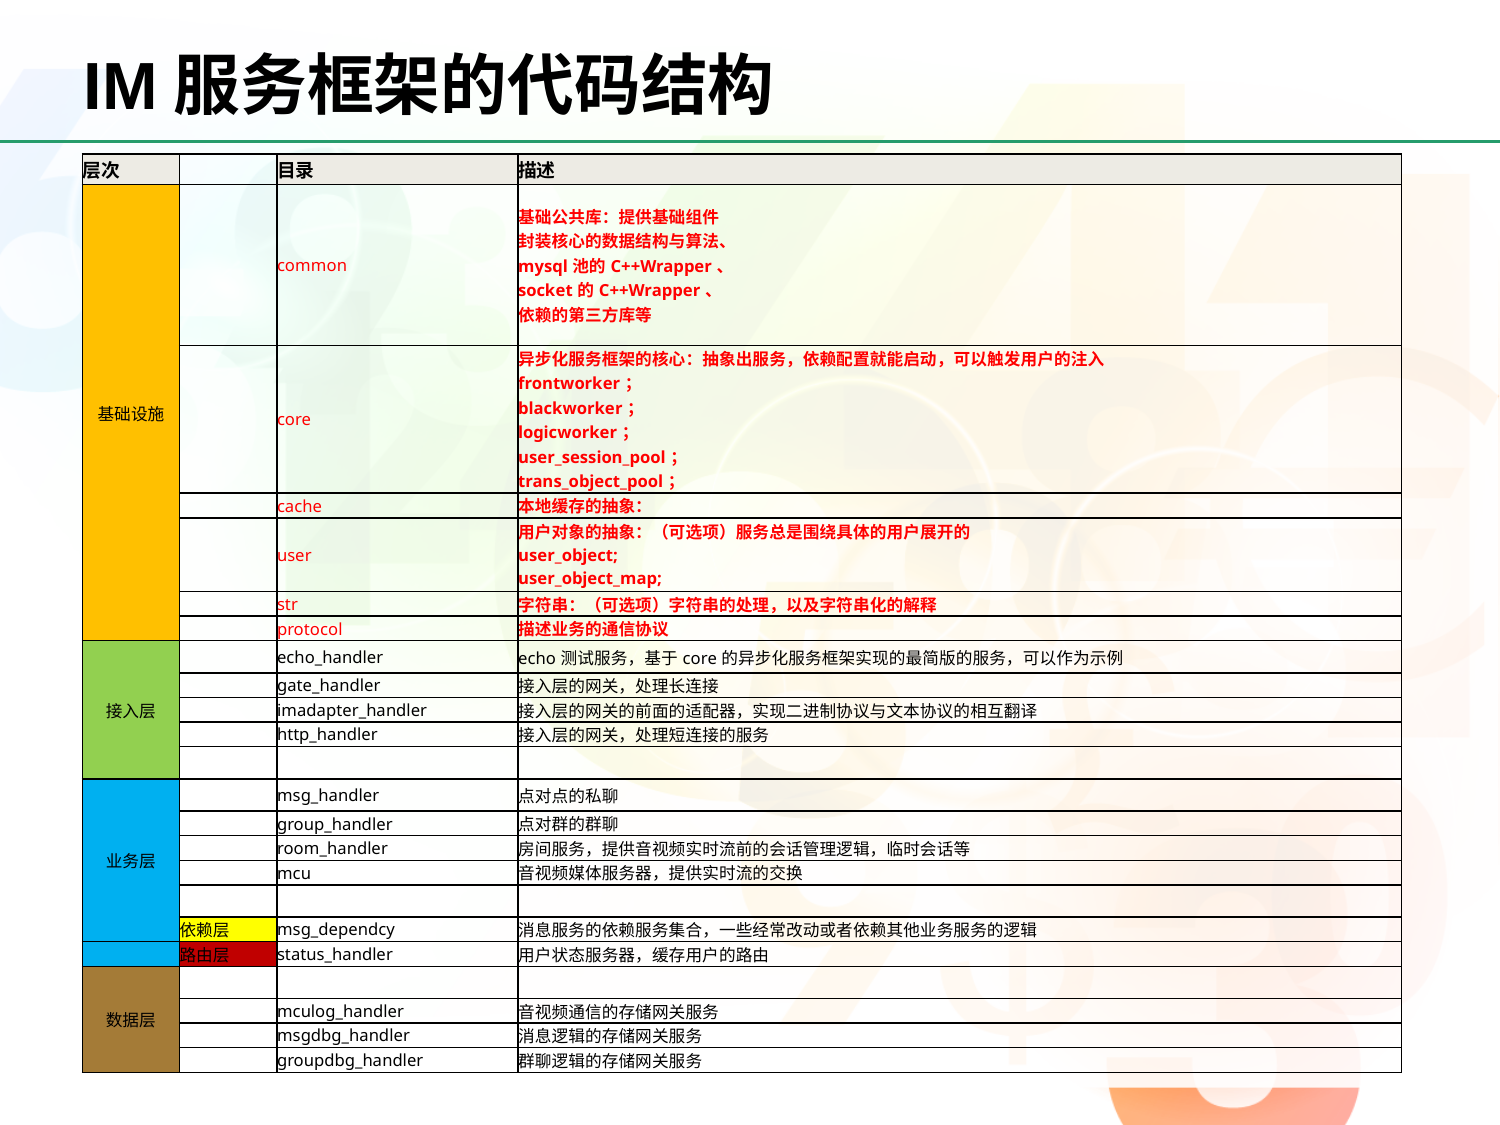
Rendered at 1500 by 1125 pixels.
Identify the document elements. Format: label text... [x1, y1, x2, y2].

table_cell [180, 1024, 276, 1047]
table_cell [180, 346, 276, 492]
table_cell groupdbg_handler [278, 1048, 517, 1072]
table_cell msgdbg_handler [278, 1024, 517, 1047]
table_cell [180, 1048, 276, 1072]
table_cell 点对点的私聊 [519, 780, 1401, 810]
table_cell [180, 886, 276, 916]
table_cell 字符串：（可选项）字符串的处理，以及字符串化的解释 [519, 592, 1401, 615]
table_cell [180, 674, 276, 697]
table_cell 接入层的网关，处理短连接的服务 [519, 723, 1401, 746]
table_cell 本地缓存的抽象： [519, 494, 1401, 517]
table_cell [180, 812, 276, 835]
title IM服务框架的代码结构 [68, 16, 1429, 132]
table_cell status_handler [278, 942, 517, 966]
table_cell 基础公共库：提供基础组件 封装核心的数据结构与算法、 mysql池的C++Wrapper、 socket的C++Wrapper、 依赖的第三方库等 [519, 185, 1401, 345]
table_cell 音视频媒体服务器，提供实时流的交换 [519, 861, 1401, 884]
table_cell mculog_handler [278, 999, 517, 1022]
table_header 层次 [83, 155, 179, 184]
table_cell 接入层的网关的前面的适配器，实现二进制协议与文本协议的相互翻译 [519, 698, 1401, 721]
table_cell 数据层 [83, 967, 179, 1072]
table_cell [180, 747, 276, 778]
table_cell 接入层的网关，处理长连接 [519, 674, 1401, 697]
table_cell [83, 942, 179, 966]
table_cell 用户状态服务器，缓存用户的路由 [519, 942, 1401, 966]
table_cell [180, 185, 276, 345]
table_cell group_handler [278, 812, 517, 835]
table_cell 基础设施 [83, 185, 179, 640]
picture [0, 143, 1500, 1125]
table_header 目录 [278, 155, 517, 184]
table_cell [278, 967, 517, 998]
table_cell [519, 886, 1401, 916]
table_cell 点对群的群聊 [519, 812, 1401, 835]
table_cell echo_handler [278, 641, 517, 672]
table_cell 音视频通信的存储网关服务 [519, 999, 1401, 1022]
table_cell user [278, 519, 517, 591]
table_cell [519, 747, 1401, 778]
table_cell 业务层 [83, 780, 179, 941]
table_cell echo测试服务，基于core的异步化服务框架实现的最简版的服务，可以作为示例 [519, 641, 1401, 672]
table_cell http_handler [278, 723, 517, 746]
table_cell [278, 747, 517, 778]
table_cell [180, 861, 276, 884]
table_cell [180, 836, 276, 860]
table_cell 描述业务的通信协议 [519, 617, 1401, 640]
table_cell gate_handler [278, 674, 517, 697]
table_cell 用户对象的抽象：（可选项）服务总是围绕具体的用户展开的 user_object; user_object_map; [519, 519, 1401, 591]
table_cell room_handler [278, 836, 517, 860]
table_cell protocol [278, 617, 517, 640]
table_cell msg_handler [278, 780, 517, 810]
table_cell [180, 494, 276, 517]
table_cell common [278, 185, 517, 345]
table_cell mcu [278, 861, 517, 884]
table_cell [180, 967, 276, 998]
table_cell imadapter_handler [278, 698, 517, 721]
table_cell 异步化服务框架的核心：抽象出服务，依赖配置就能启动，可以触发用户的注入 frontworker； blackworker； logicworker； user_session_pool； trans_object_pool； [519, 346, 1401, 492]
table_header [180, 155, 276, 184]
table_cell core [278, 346, 517, 492]
table_cell [180, 723, 276, 746]
table_cell [180, 641, 276, 672]
table_cell 消息服务的依赖服务集合，一些经常改动或者依赖其他业务服务的逻辑 [519, 918, 1401, 941]
table_cell 房间服务，提供音视频实时流前的会话管理逻辑，临时会话等 [519, 836, 1401, 860]
table_cell [180, 519, 276, 591]
table_cell 接入层 [83, 641, 179, 778]
table_cell [278, 886, 517, 916]
table_cell str [278, 592, 517, 615]
table_cell [180, 780, 276, 810]
table_header 描述 [519, 155, 1401, 184]
table_cell 群聊逻辑的存储网关服务 [519, 1048, 1401, 1072]
table_cell [519, 967, 1401, 998]
table_cell 依赖层 [180, 918, 276, 941]
table_cell msg_dependcy [278, 918, 517, 941]
table_cell [180, 617, 276, 640]
table_cell [180, 999, 276, 1022]
table_cell 路由层 [180, 942, 276, 966]
table_cell cache [278, 494, 517, 517]
table_cell 消息逻辑的存储网关服务 [519, 1024, 1401, 1047]
table_cell [180, 592, 276, 615]
table_cell [180, 698, 276, 721]
